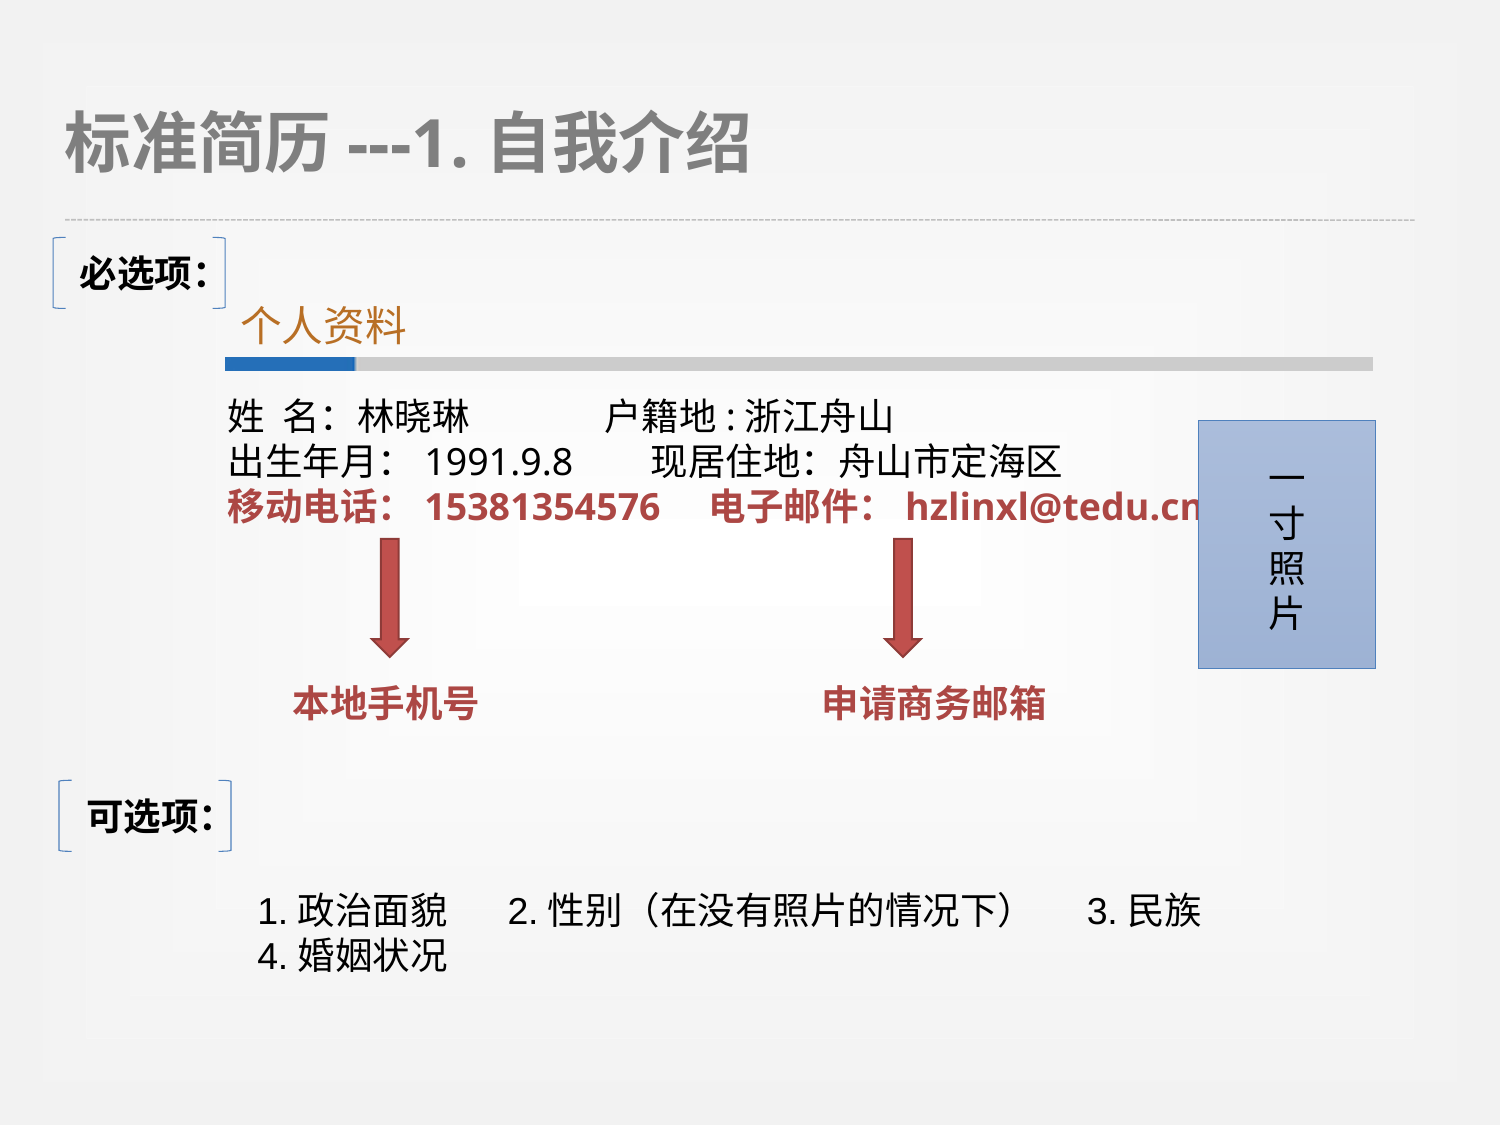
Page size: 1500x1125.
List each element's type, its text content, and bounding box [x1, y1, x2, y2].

text_box [369, 537, 410, 659]
text_box 姓 名：林晓琳 户籍地:浙江舟山 出生年月：1991.9.8 现居住地：舟山市定海区 移动电话：15381354576 电子邮件：hzlinxl@tedu.cn [213, 385, 1254, 536]
text_box [1198, 420, 1376, 669]
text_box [53, 237, 226, 309]
text_box 个人资料 [225, 292, 1059, 357]
text_box 申请商务邮箱 [806, 672, 1071, 733]
text_box 标准简历---1.自我介绍 [49, 85, 768, 188]
picture [225, 357, 1373, 371]
text_box 本地手机号 [277, 672, 502, 733]
text_box 1.政治面貌 2.性别（在没有照片的情况下） 3.民族 4.婚姻状况 [242, 880, 1223, 985]
text_box [882, 537, 924, 659]
text_box 一寸照片 [1253, 447, 1348, 643]
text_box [58, 780, 231, 852]
